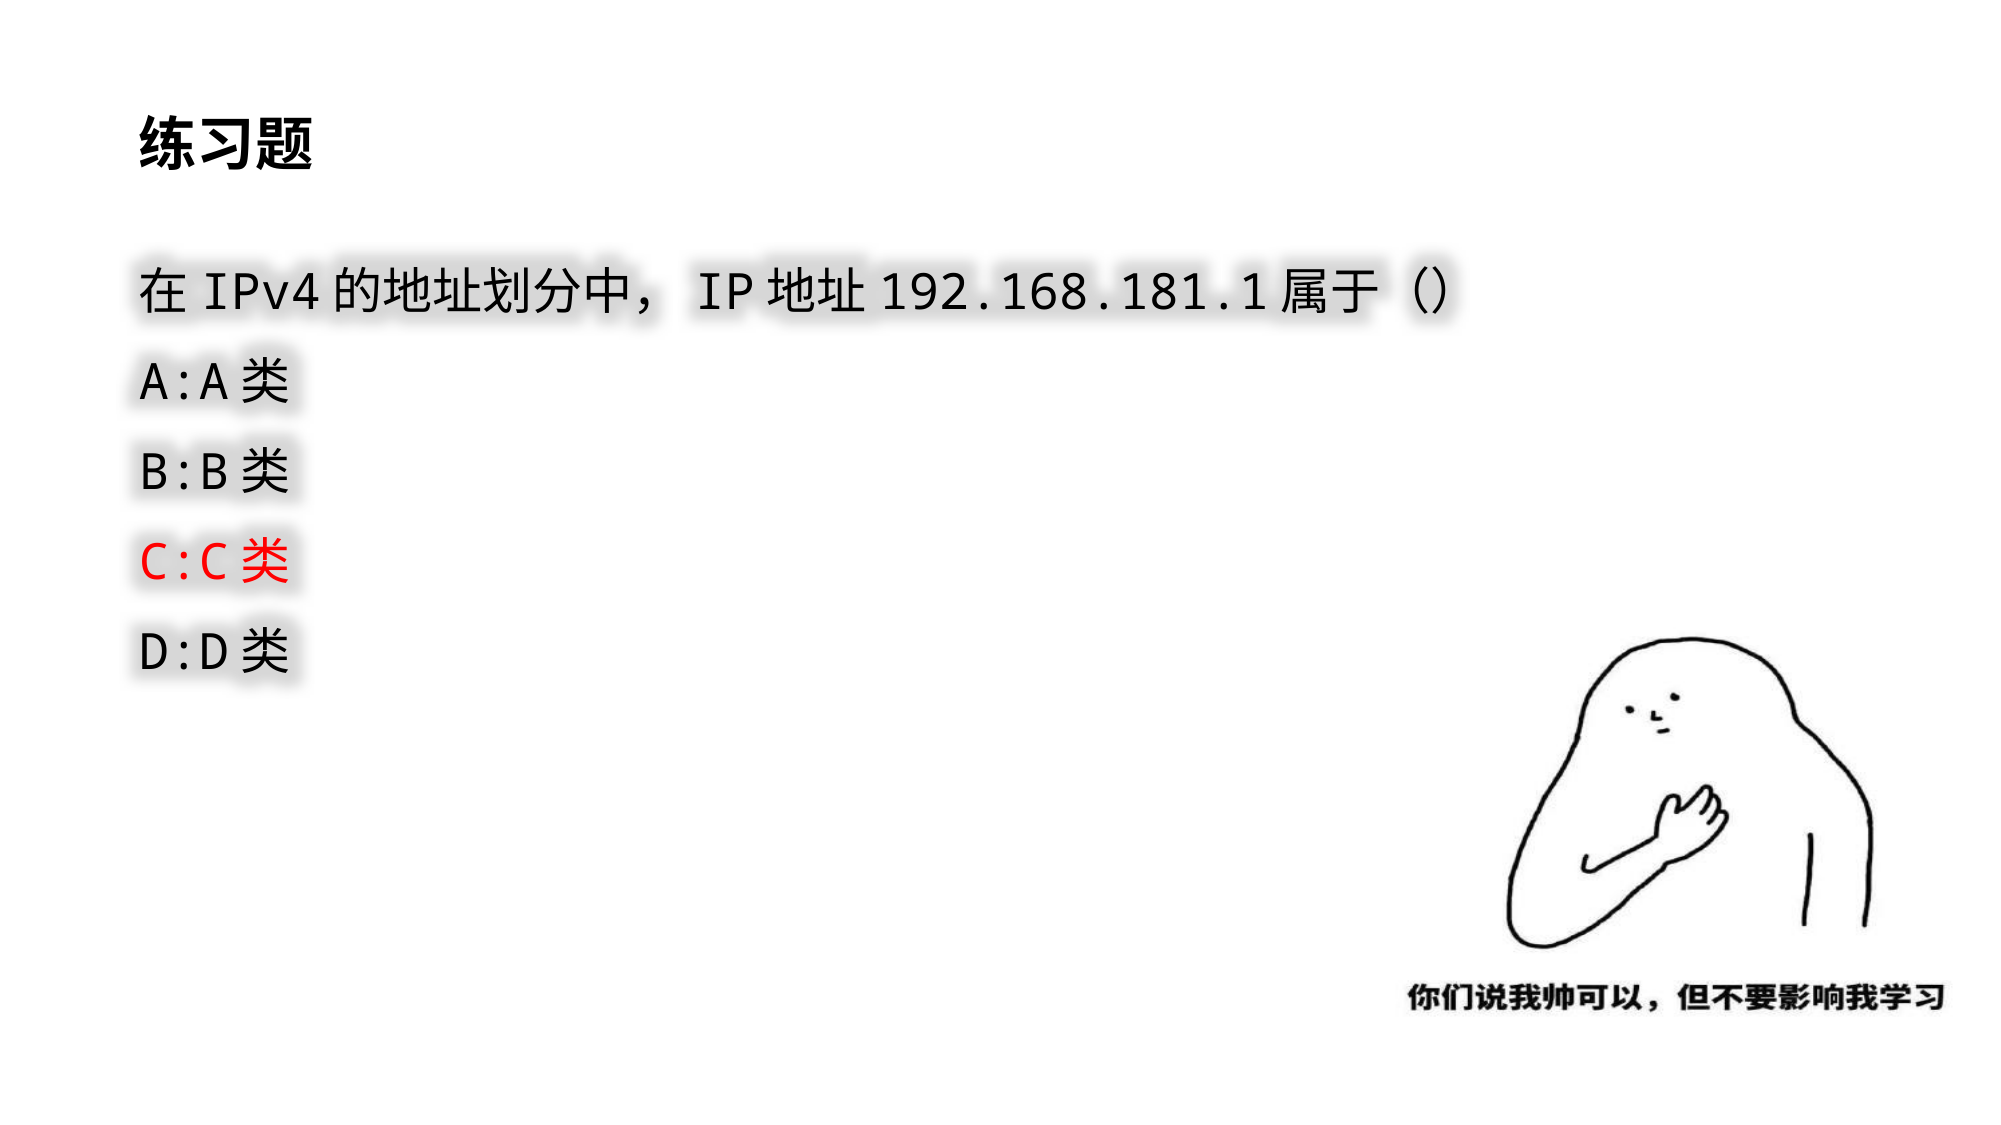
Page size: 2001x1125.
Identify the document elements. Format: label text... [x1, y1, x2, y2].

picture [1385, 582, 1974, 1080]
text_box 练习题 [120, 97, 1568, 187]
text_box 在IPv4的地址划分中，IP地址192.168.181.1属于（） A:A类 B:B类 C:C类 D:D类 [120, 219, 1839, 1047]
